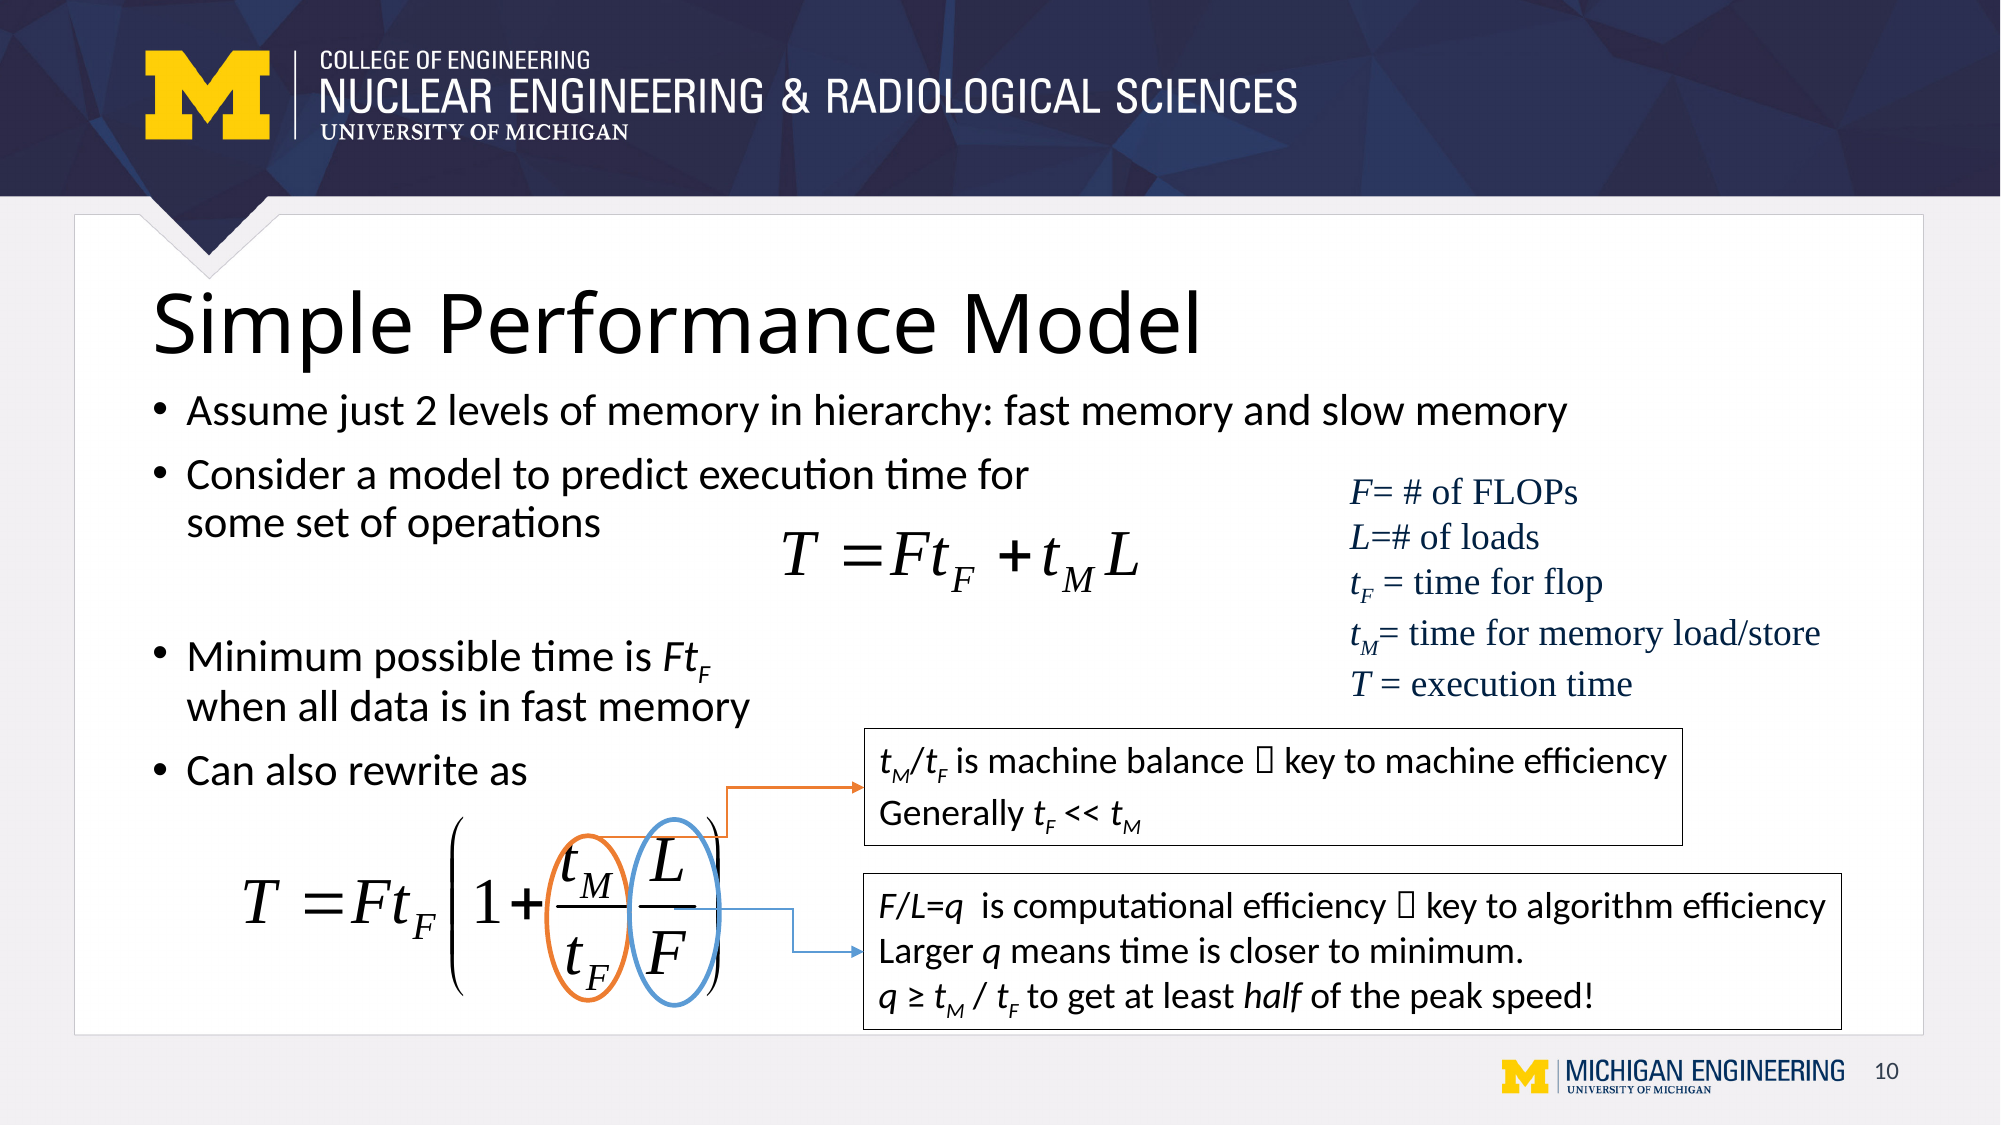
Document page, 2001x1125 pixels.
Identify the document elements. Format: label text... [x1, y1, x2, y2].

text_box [234, 803, 629, 1011]
title Simple Performance Model [137, 273, 1863, 378]
picture [0, 0, 2001, 1125]
text_box F= # of FLOPs L=# of loads tF = time for flop tM= time for memory load/store T = execution time [1335, 459, 1884, 712]
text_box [546, 729, 1698, 1001]
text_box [629, 819, 1856, 1026]
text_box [773, 510, 1152, 604]
list Assume just 2 levels of memory in hierarchy: fast memory and slow memory Consider a model to predict execution time for some set of operations Minimum possible time is FtF when all data is in fast memory Can also rewrite as [137, 378, 1863, 808]
